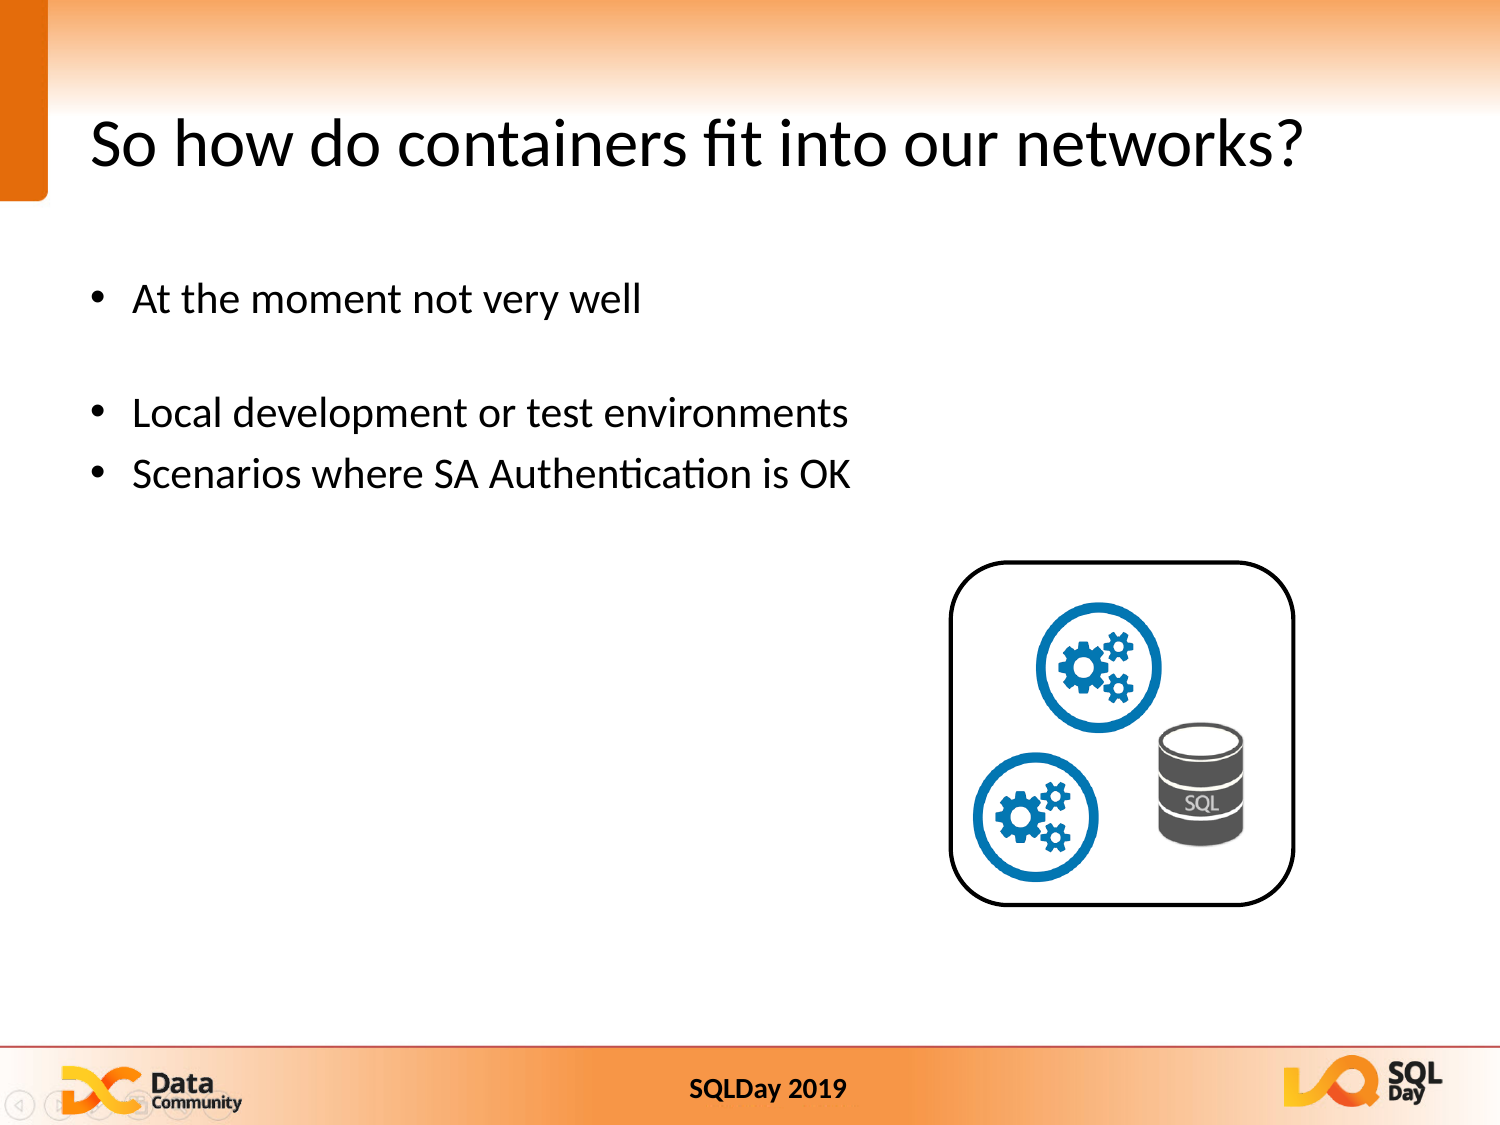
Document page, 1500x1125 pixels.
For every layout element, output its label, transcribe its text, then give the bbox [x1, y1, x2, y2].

picture [0, 0, 1500, 1125]
list At the moment not very well Local development or test environments Scenarios where SA Authentication is OK [75, 262, 1425, 1005]
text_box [950, 562, 1294, 906]
title So how do containers fit into our networks? [75, 45, 1425, 233]
